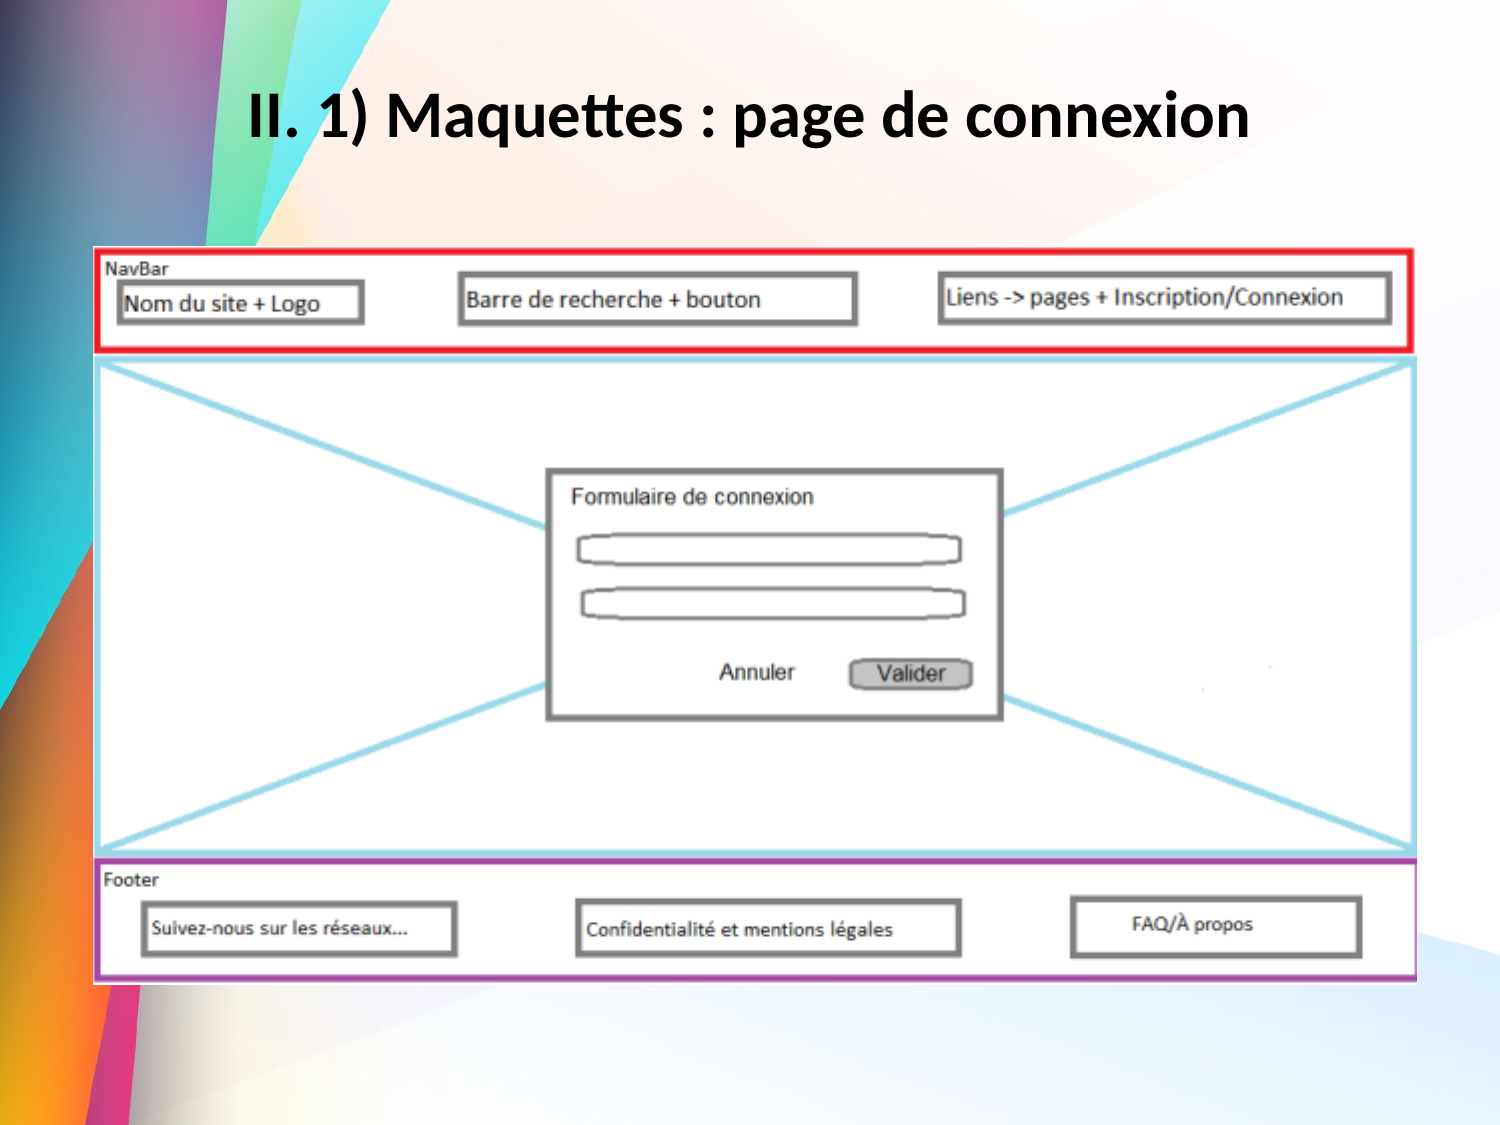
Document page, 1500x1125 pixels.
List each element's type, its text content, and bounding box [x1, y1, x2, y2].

picture [0, 0, 1500, 1125]
title II. 1) Maquettes : page de connexion [75, 45, 1425, 176]
